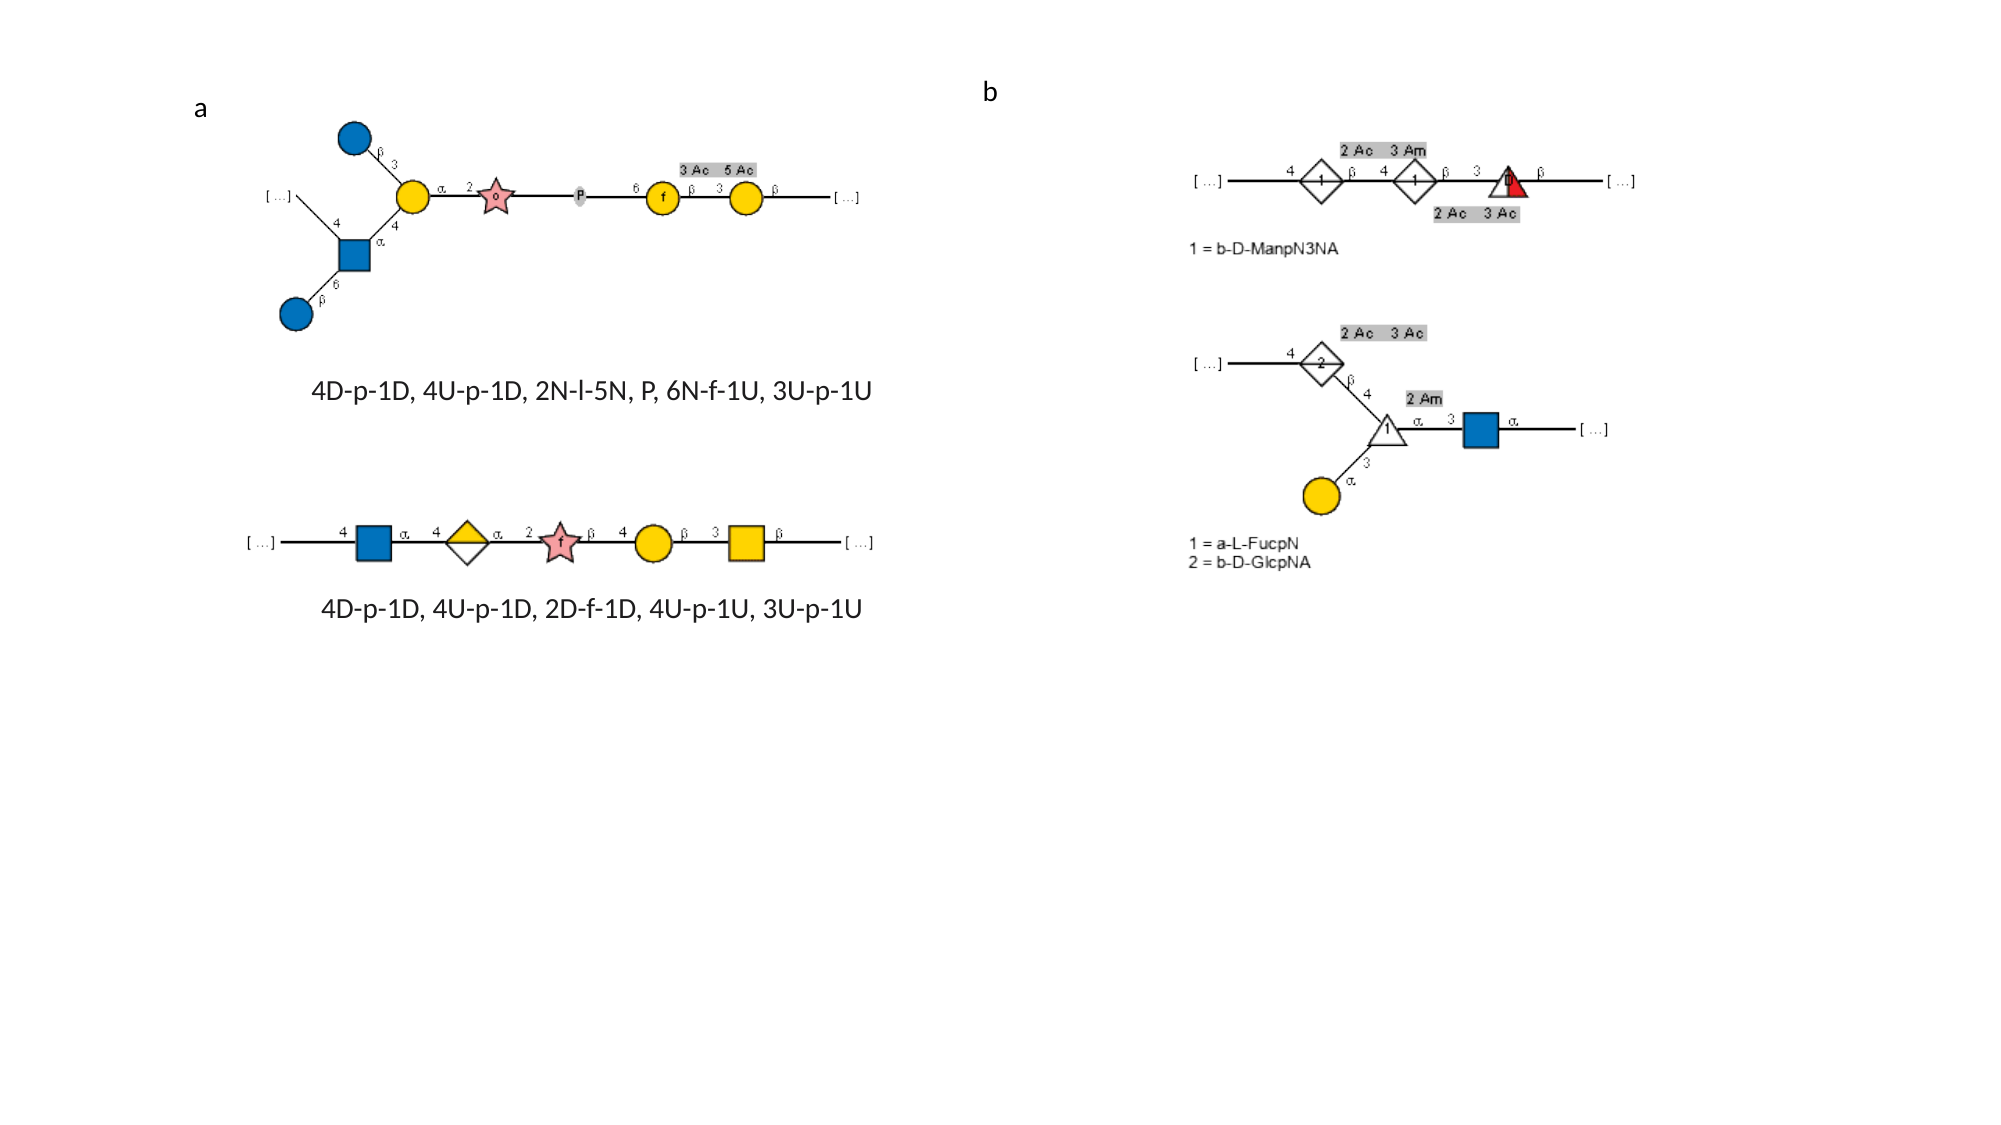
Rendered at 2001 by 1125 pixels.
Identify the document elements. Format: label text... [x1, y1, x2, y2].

picture [1184, 131, 1644, 269]
text_box 4D-p-1D, 4U-p-1D, 2D-f-1D, 4U-p-1U, 3U-p-1U [306, 582, 879, 633]
text_box 4D-p-1D, 4U-p-1D, 2N-l-5N, P, 6N-f-1U, 3U-p-1U [296, 363, 889, 414]
text_box b [967, 65, 1013, 115]
text_box a [178, 80, 223, 131]
picture [1184, 295, 1617, 595]
picture [234, 508, 882, 577]
picture [252, 90, 867, 348]
